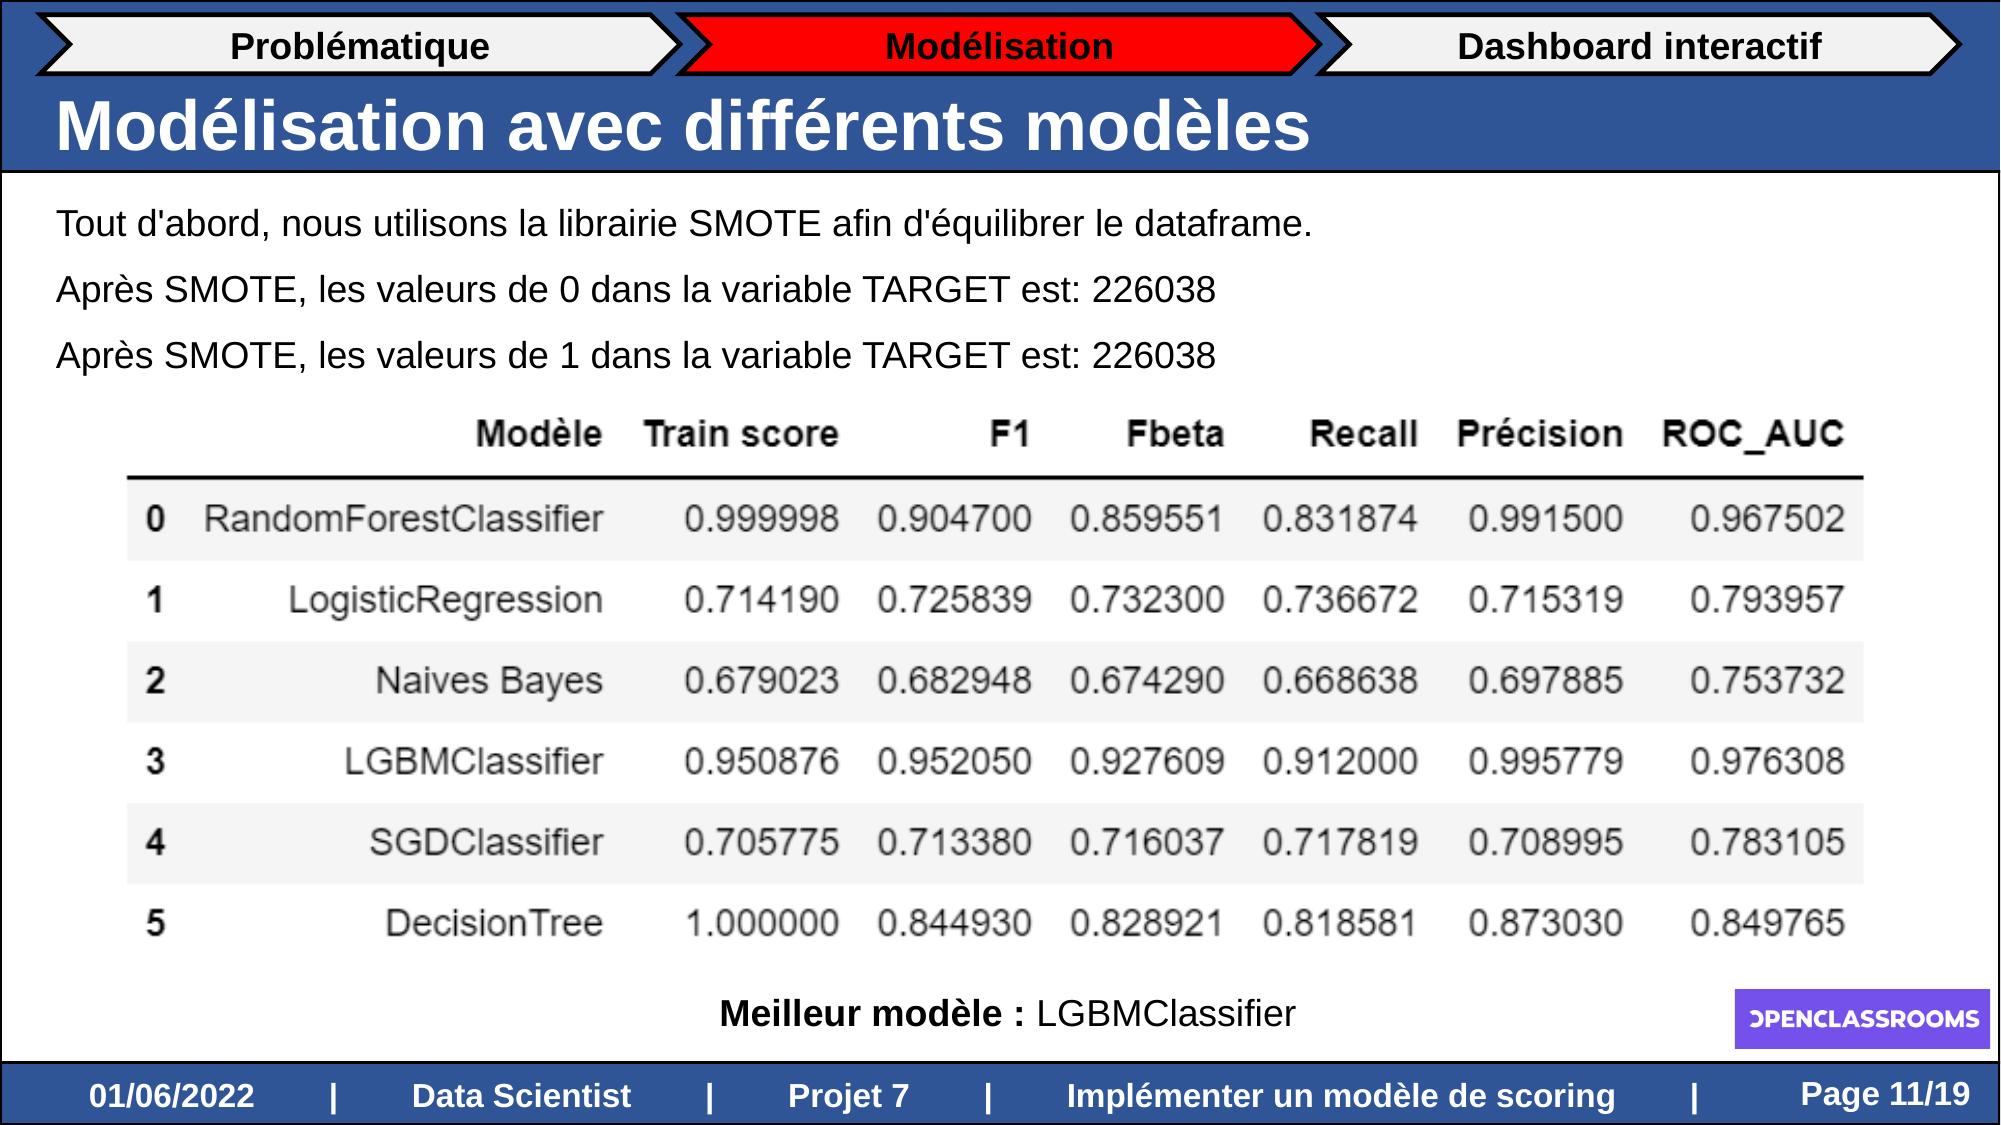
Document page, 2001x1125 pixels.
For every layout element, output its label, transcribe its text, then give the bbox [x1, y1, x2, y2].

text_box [40, 14, 1960, 74]
picture [111, 389, 1889, 980]
text_box Tout d'abord, nous utilisons la librairie SMOTE afin d'équilibrer le dataframe. Après SMOTE, les valeurs de 0 dans la variable TARGET est: 226038 Après SMOTE, les valeurs de 1 dans la variable TARGET est: 226038 Meilleur modèle : LGBMClassifier [40, 191, 1975, 1042]
text_box Page 11/19 [1739, 1065, 2000, 1125]
title Modélisation avec différents modèles [40, 74, 1766, 191]
picture [1734, 989, 1991, 1049]
